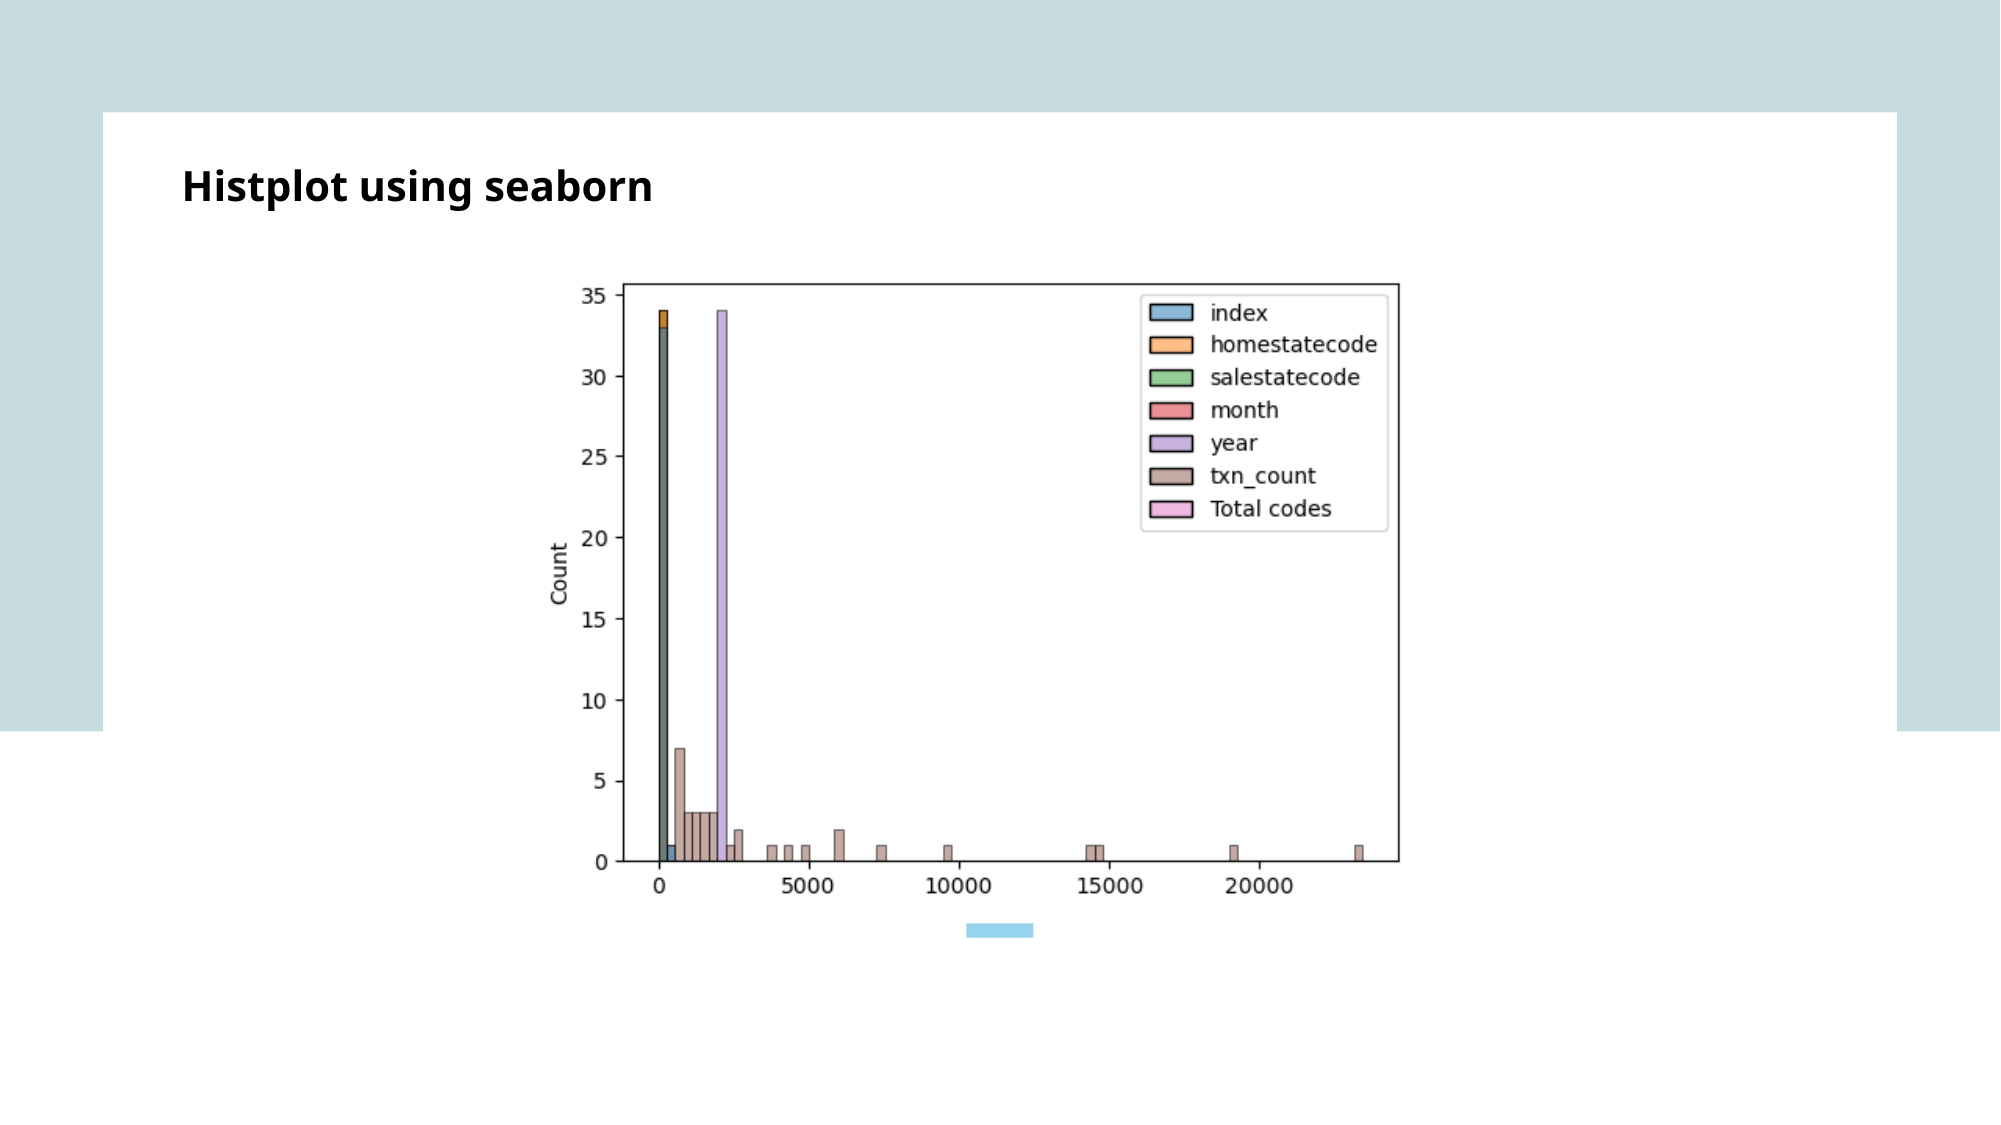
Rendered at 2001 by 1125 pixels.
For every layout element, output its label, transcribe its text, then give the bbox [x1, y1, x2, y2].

text_box Histplot using seaborn [166, 152, 1873, 268]
picture [534, 268, 1414, 915]
